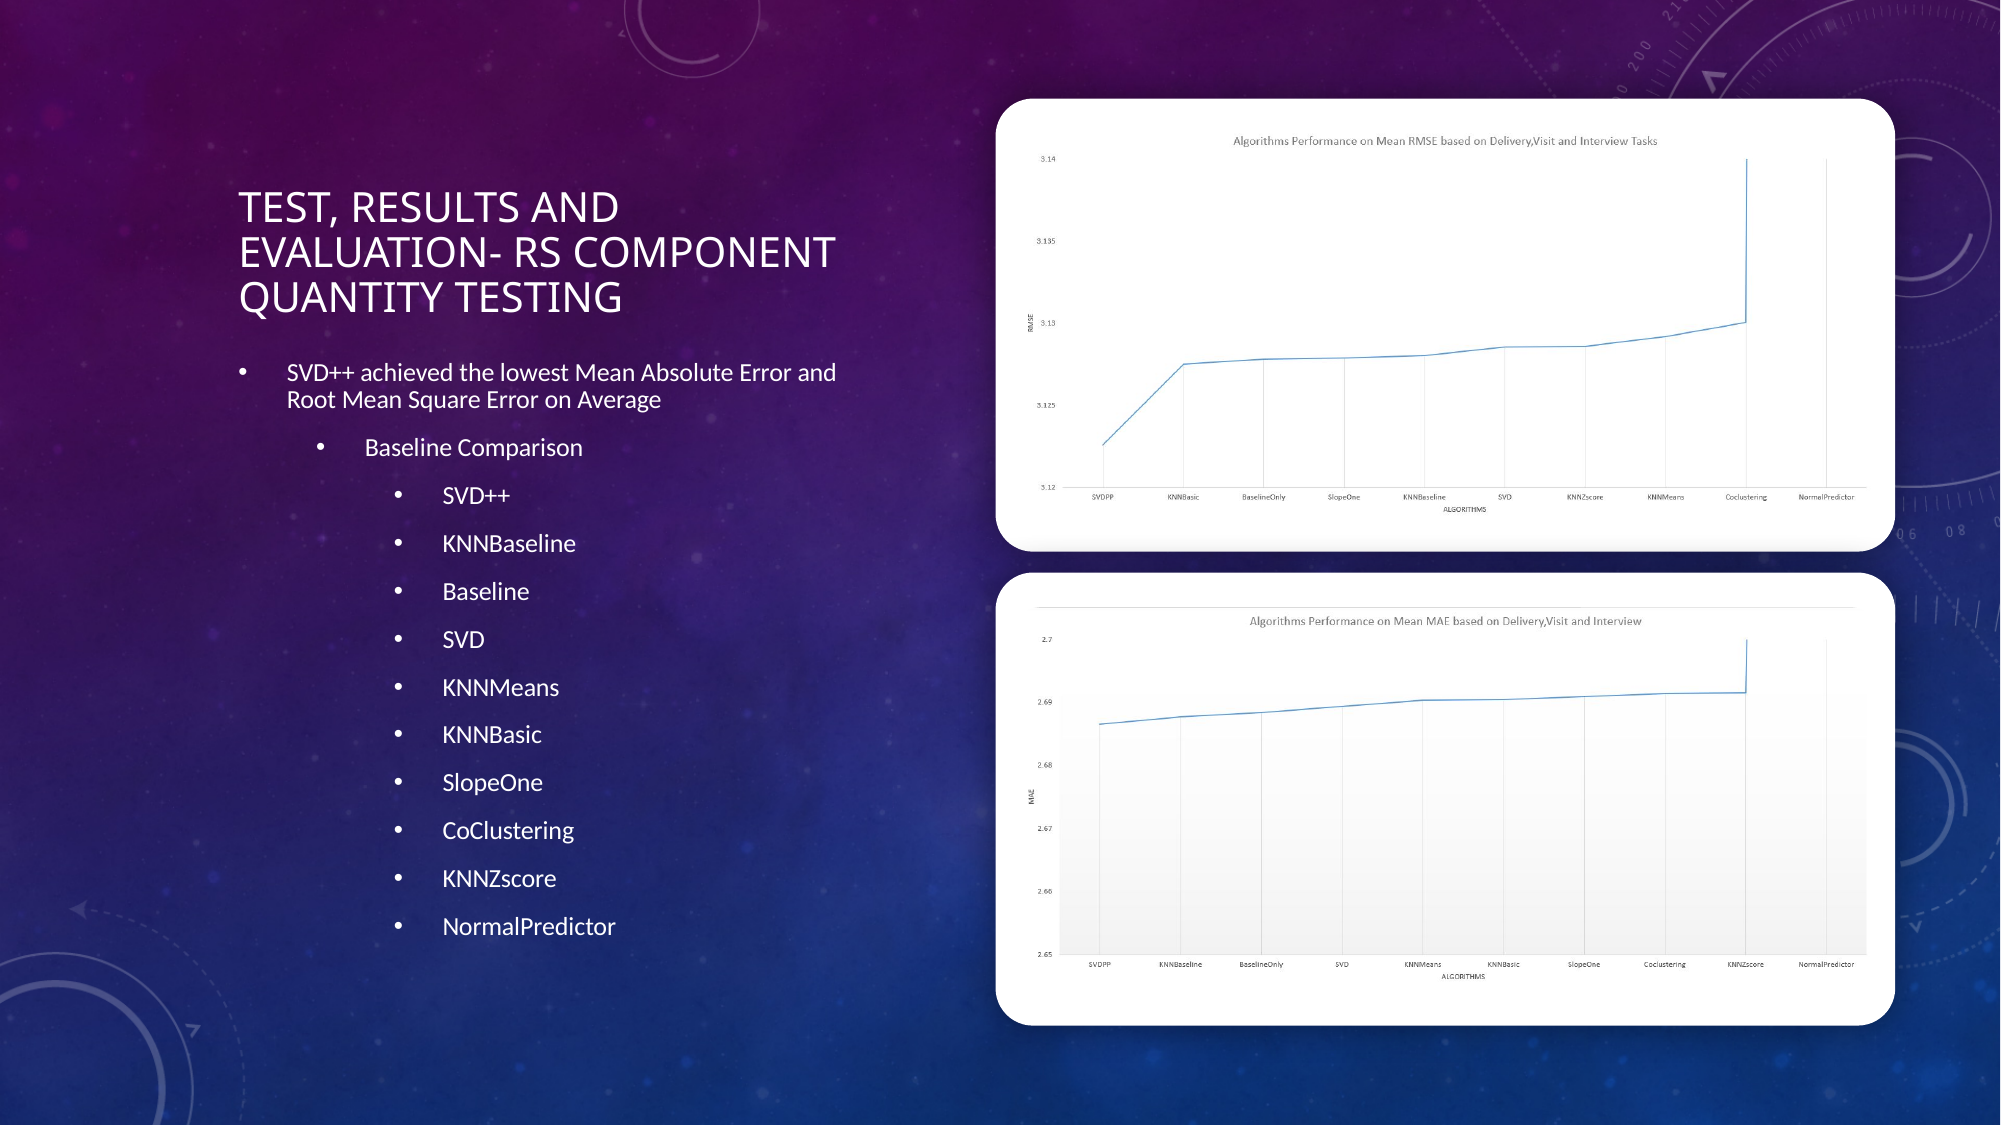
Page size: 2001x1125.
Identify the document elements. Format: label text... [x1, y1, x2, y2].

text_box [998, 101, 1893, 549]
list SVD++ achieved the lowest Mean Absolute Error and Root Mean Square Error on Average Baseline Comparison SVD++ KNNBaseline Baseline SVD KNNMeans KNNBasic SlopeOne CoClustering KNNZscore NormalPredictor [223, 351, 896, 950]
title Test, results and evaluation- RS component quantity testing [223, 169, 896, 339]
text_box [998, 575, 1893, 1024]
picture [0, 0, 2001, 1125]
